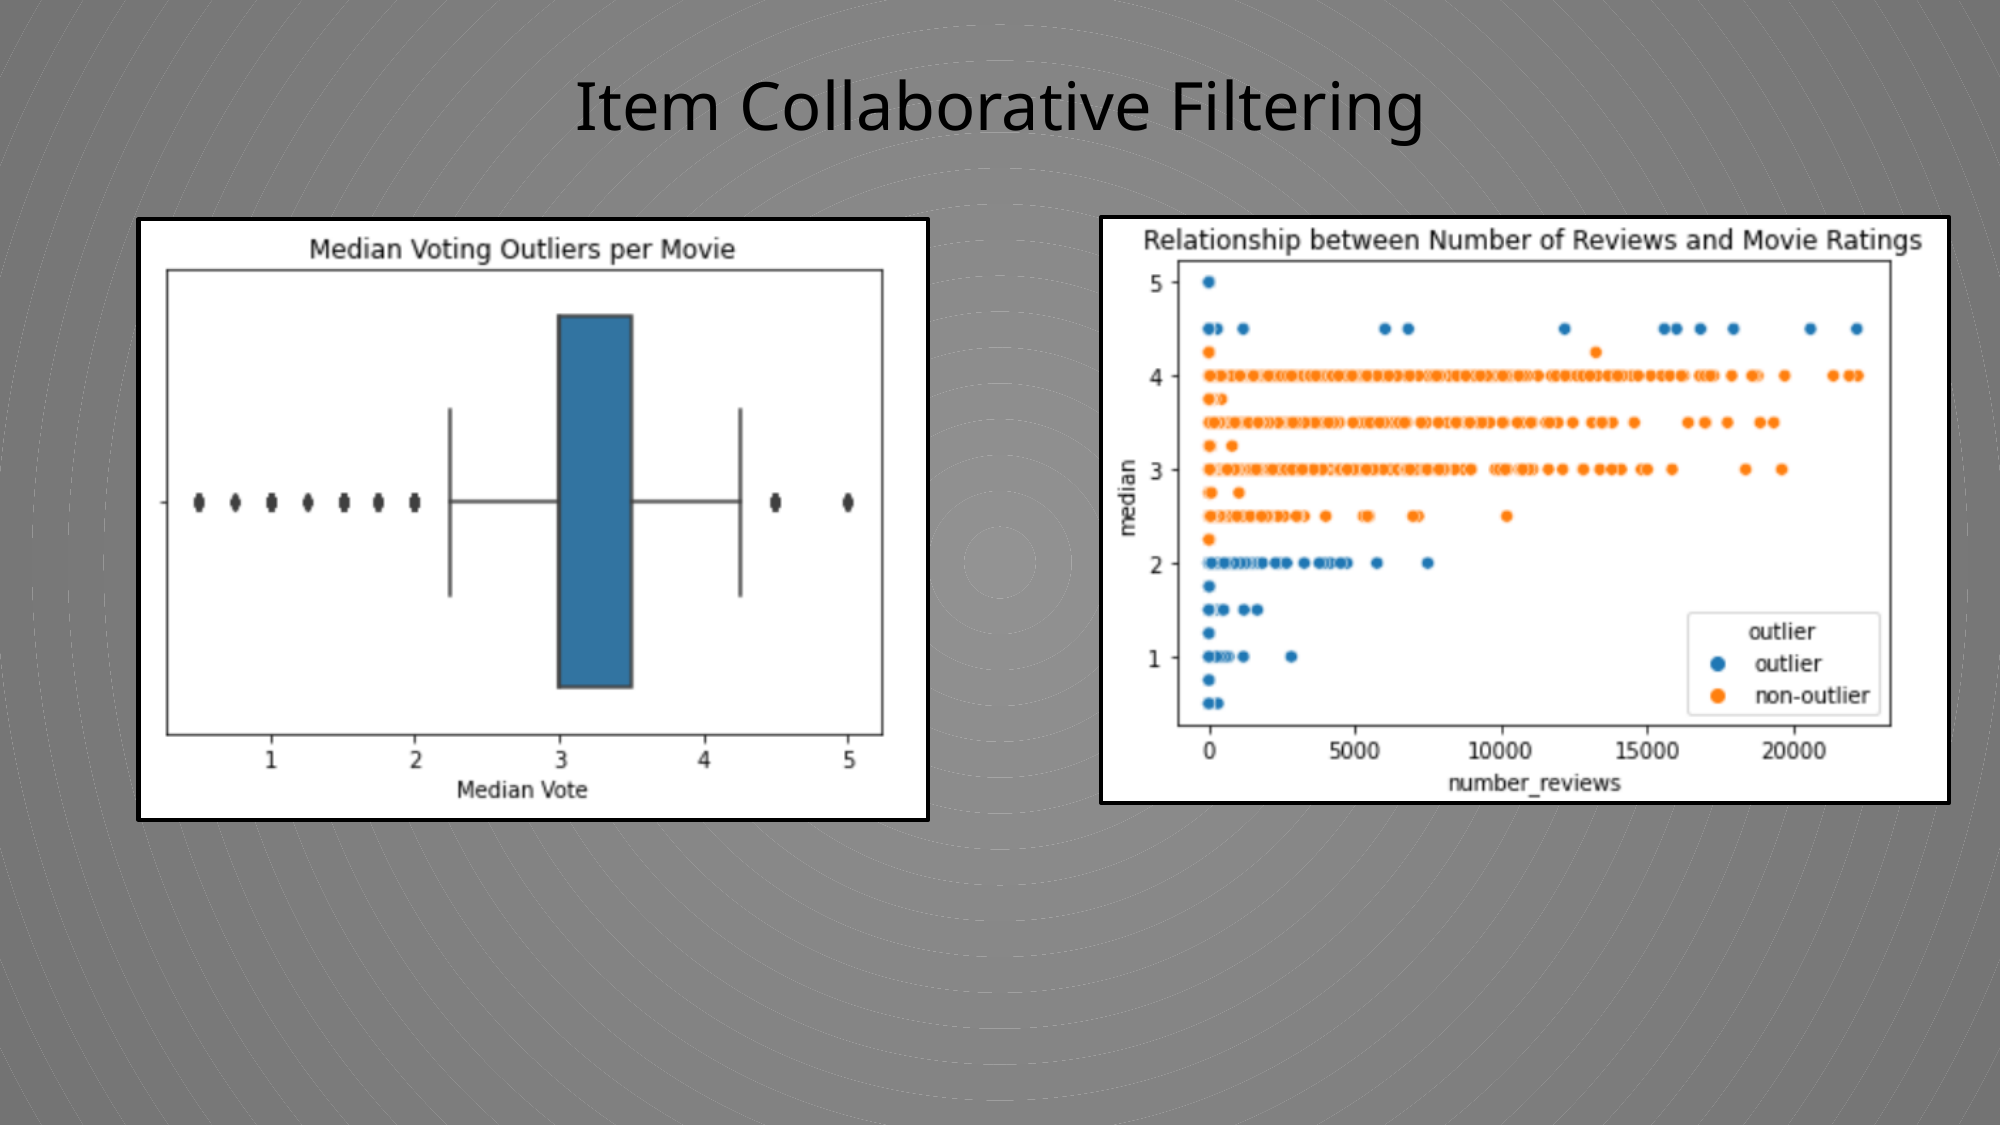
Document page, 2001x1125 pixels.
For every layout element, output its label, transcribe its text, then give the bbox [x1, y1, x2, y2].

title Item Collaborative Filtering [139, 0, 1865, 218]
picture [1102, 219, 1948, 801]
picture [140, 221, 927, 818]
